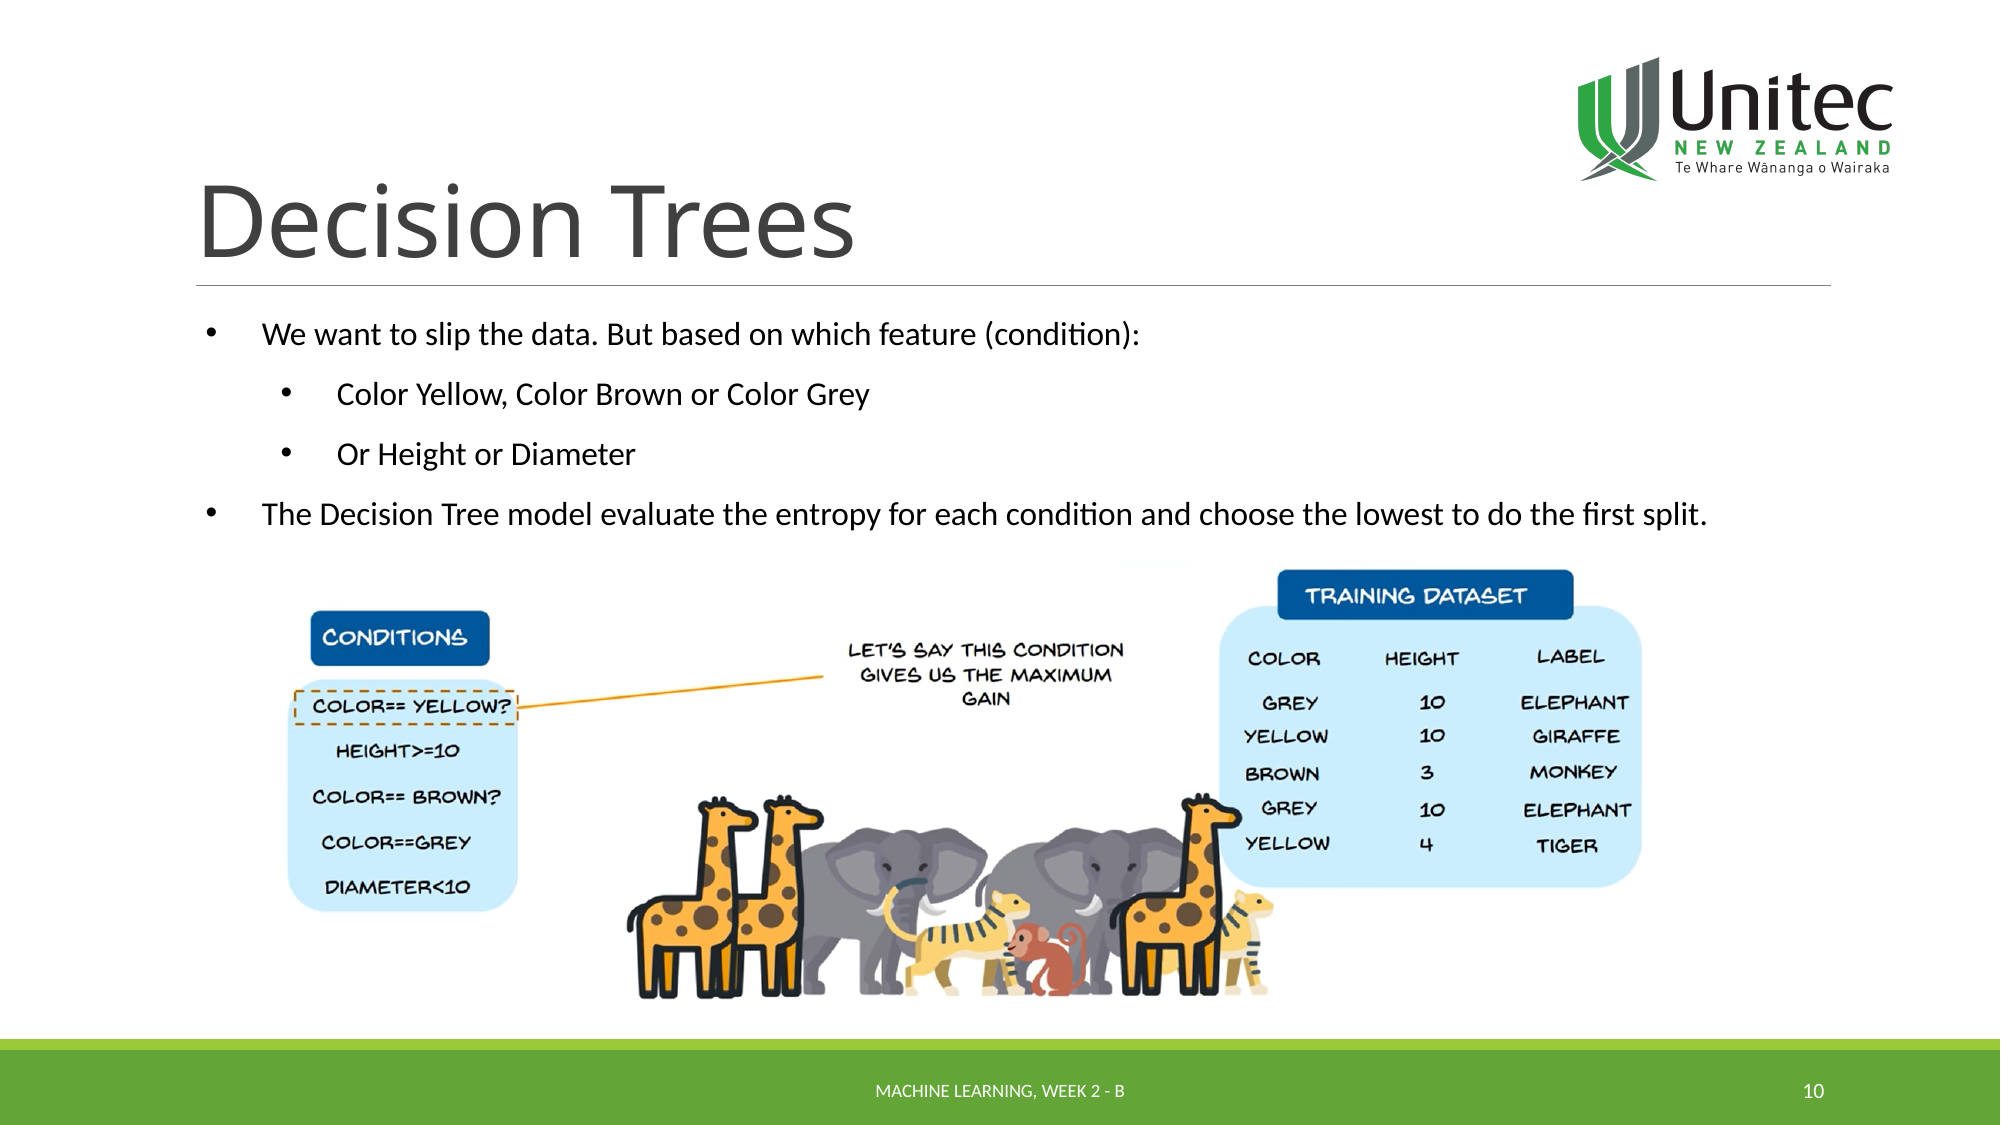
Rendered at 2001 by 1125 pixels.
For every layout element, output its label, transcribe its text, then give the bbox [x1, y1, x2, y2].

slide_number 10 [1624, 1059, 1840, 1120]
text_box We want to slip the data. But based on which feature (condition): Color Yellow, Color Brown or Color Grey Or Height or Diameter The Decision Tree model evaluate the entropy for each condition and choose the lowest to do the first split. [190, 284, 1830, 600]
picture [283, 561, 1648, 1008]
footer Machine Learning, Week 2 - B [604, 1059, 1396, 1120]
title Decision Trees [180, 47, 1830, 285]
picture [1578, 56, 1893, 181]
